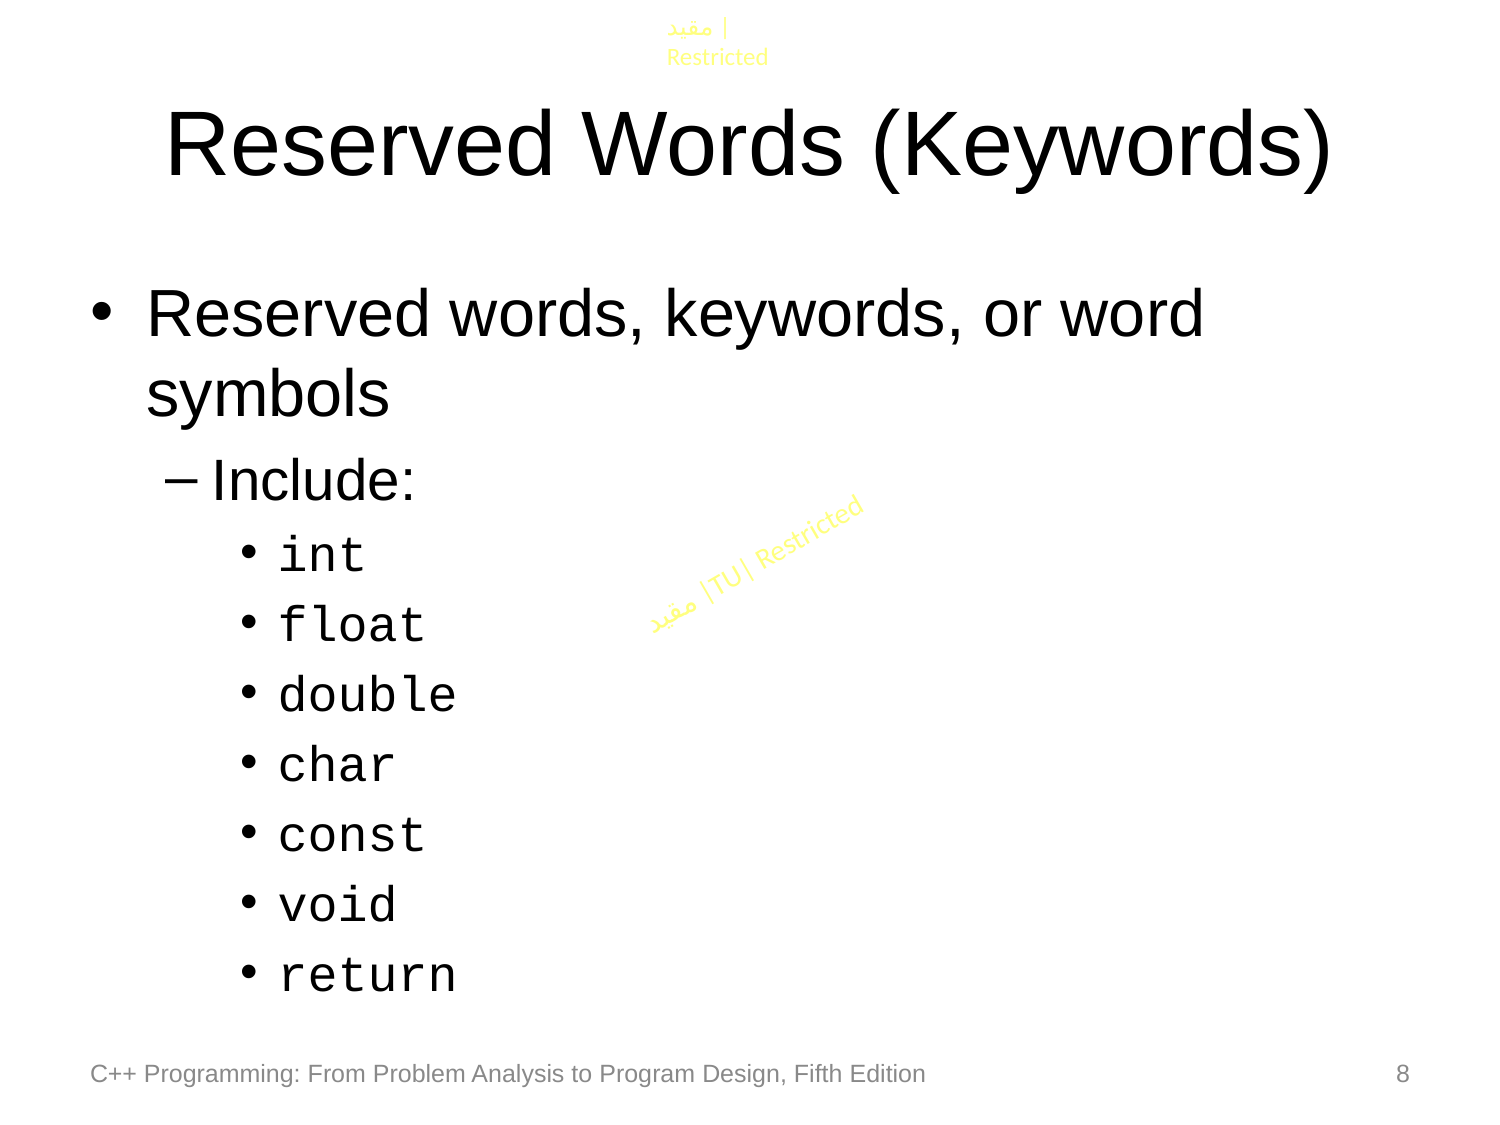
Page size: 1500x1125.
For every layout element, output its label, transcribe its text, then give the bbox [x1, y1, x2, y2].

slide_number 8 [1074, 1042, 1425, 1103]
title Reserved Words (Keywords) [74, 44, 1426, 233]
list Reserved words, keywords, or word symbols Include: int float double char const void return [74, 262, 1426, 1006]
footer C++ Programming: From Problem Analysis to Program Design, Fifth Edition [75, 1042, 988, 1103]
